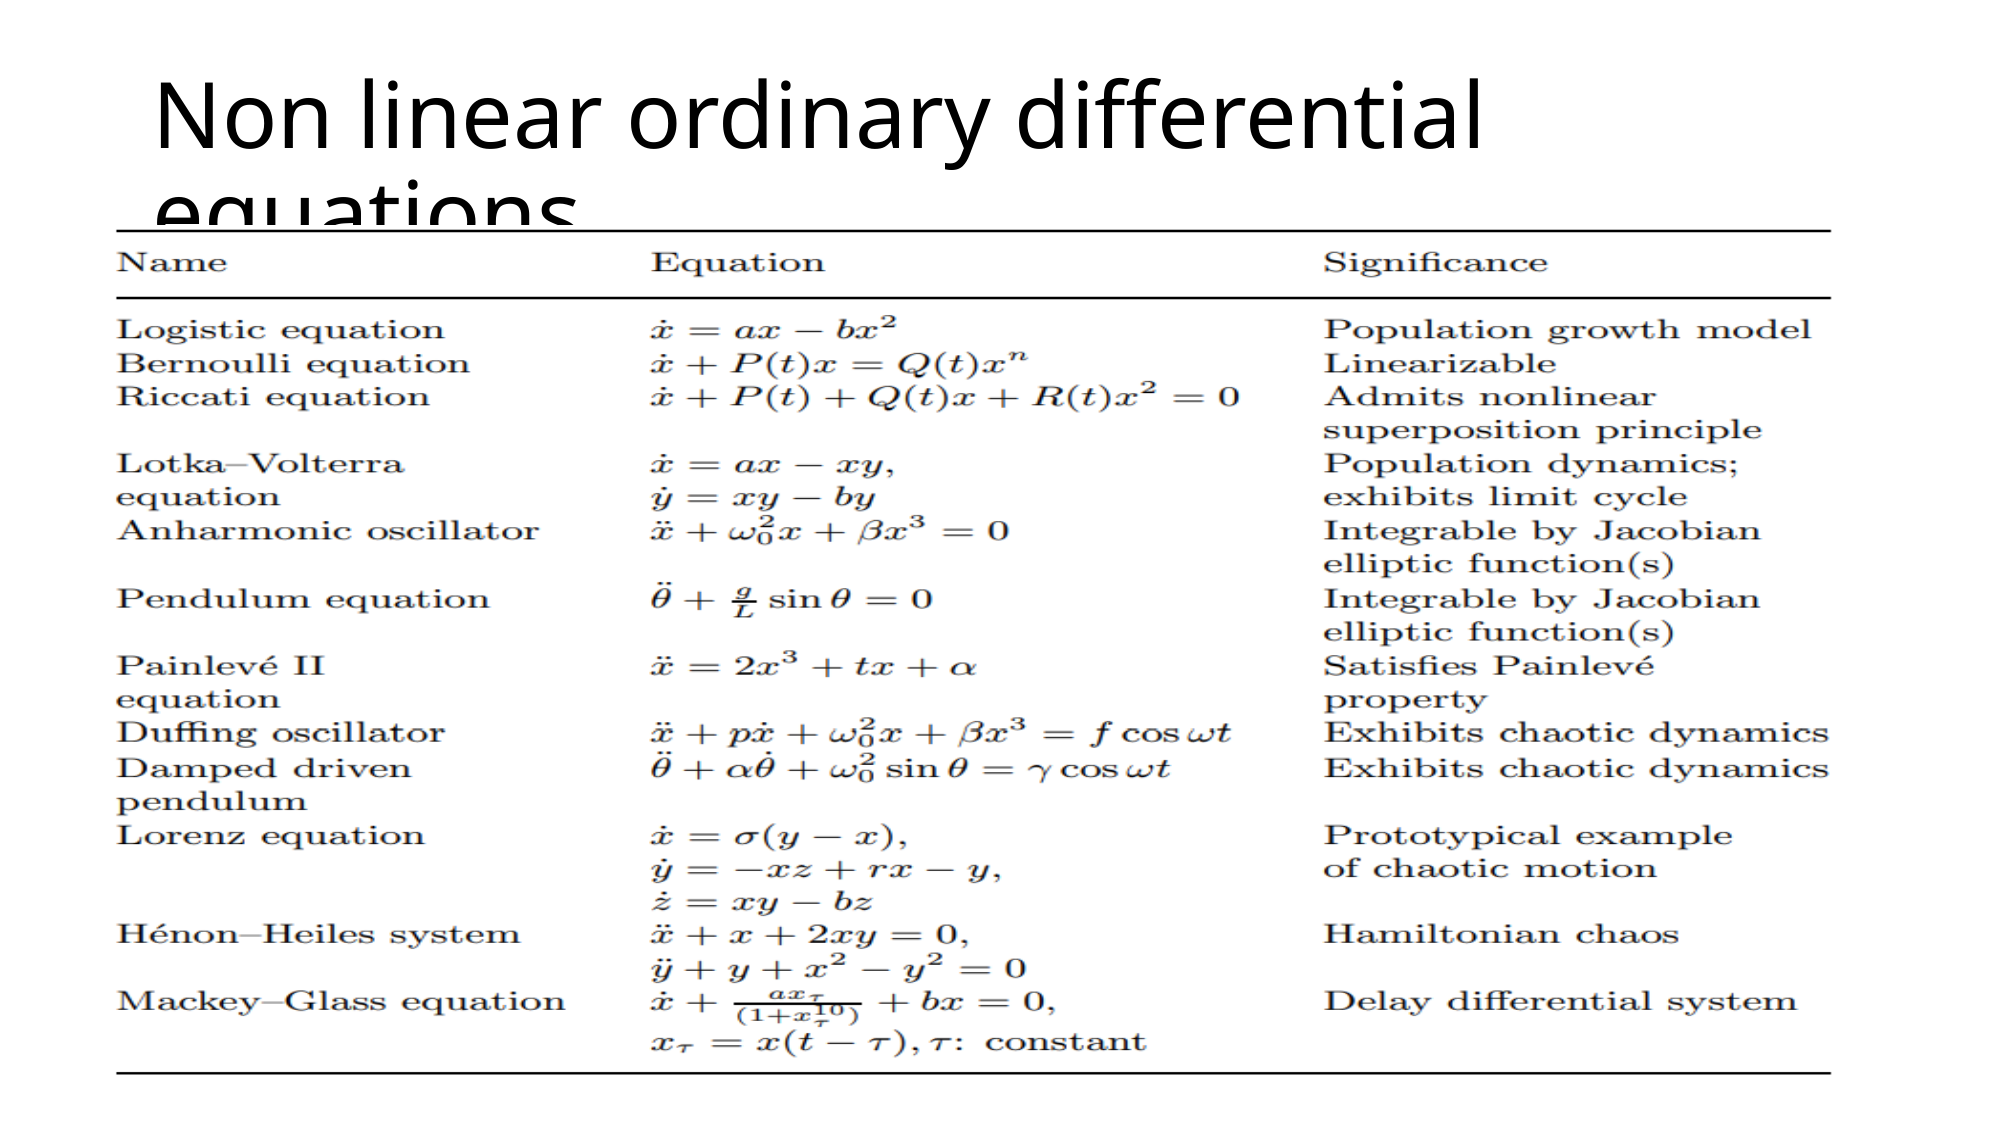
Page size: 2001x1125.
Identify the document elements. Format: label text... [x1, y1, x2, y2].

picture [92, 225, 1948, 1088]
title Non linear ordinary differential equations [137, 59, 1863, 225]
